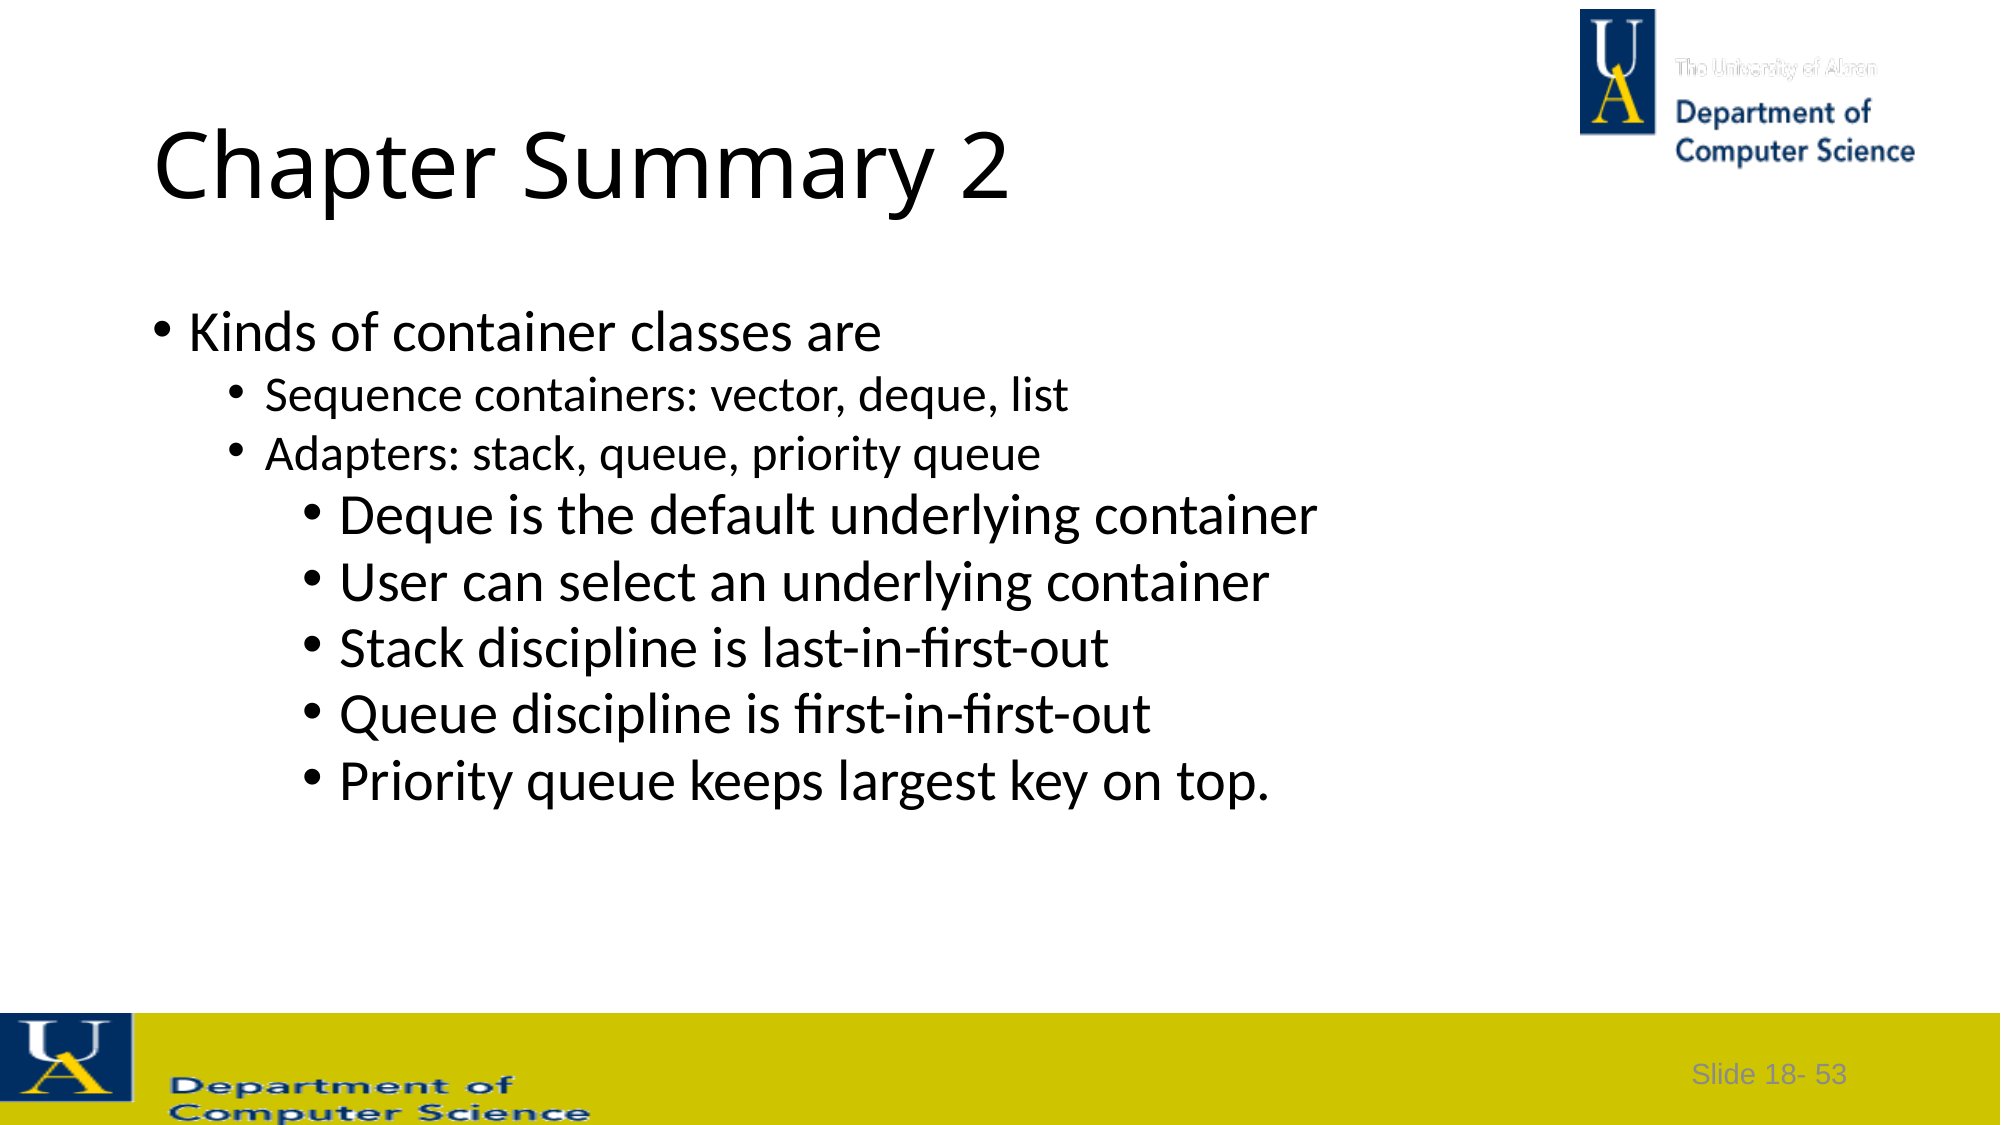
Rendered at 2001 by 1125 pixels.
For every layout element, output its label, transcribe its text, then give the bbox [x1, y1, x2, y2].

picture [1580, 9, 2001, 198]
slide_number Slide 18- 53 [1412, 1042, 1863, 1103]
title Chapter Summary 2 [137, 59, 1863, 278]
list Kinds of container classes are Sequence containers: vector, deque, list Adapters: stack, queue, priority queue Deque is the default underlying container User can select an underlying container Stack discipline is last-in-first-out Queue discipline is first-in-first-out Priority queue keeps largest key on top. [137, 299, 1863, 1014]
picture [0, 1013, 2000, 1125]
